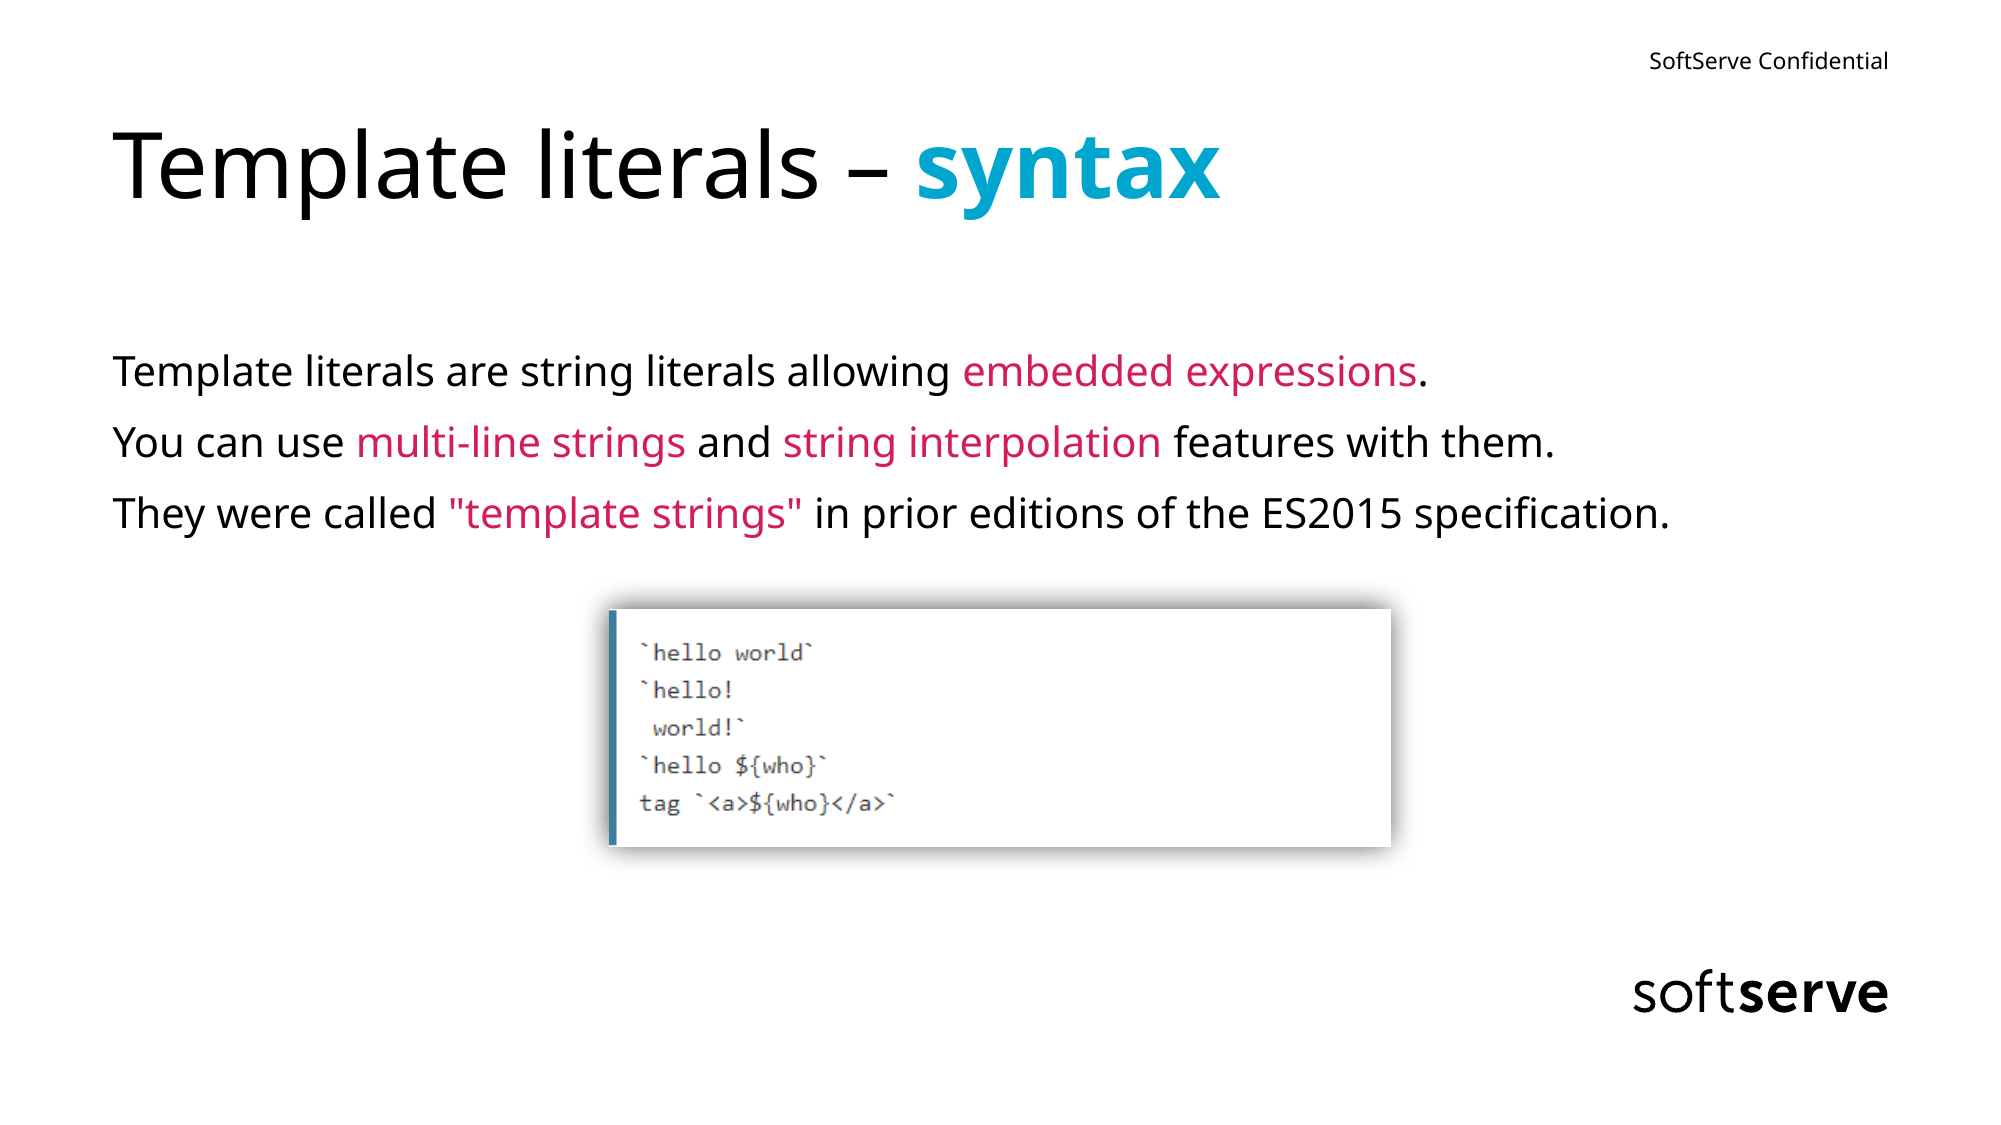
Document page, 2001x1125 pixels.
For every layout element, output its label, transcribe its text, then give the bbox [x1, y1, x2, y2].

list Template literals are string literals allowing embedded expressions. You can use multi-line strings and string interpolation features with them. They were called "template strings" in prior editions of the ES2015 specification. [112, 337, 1888, 900]
picture [609, 609, 1391, 847]
title Template literals – syntax [112, 112, 1888, 225]
